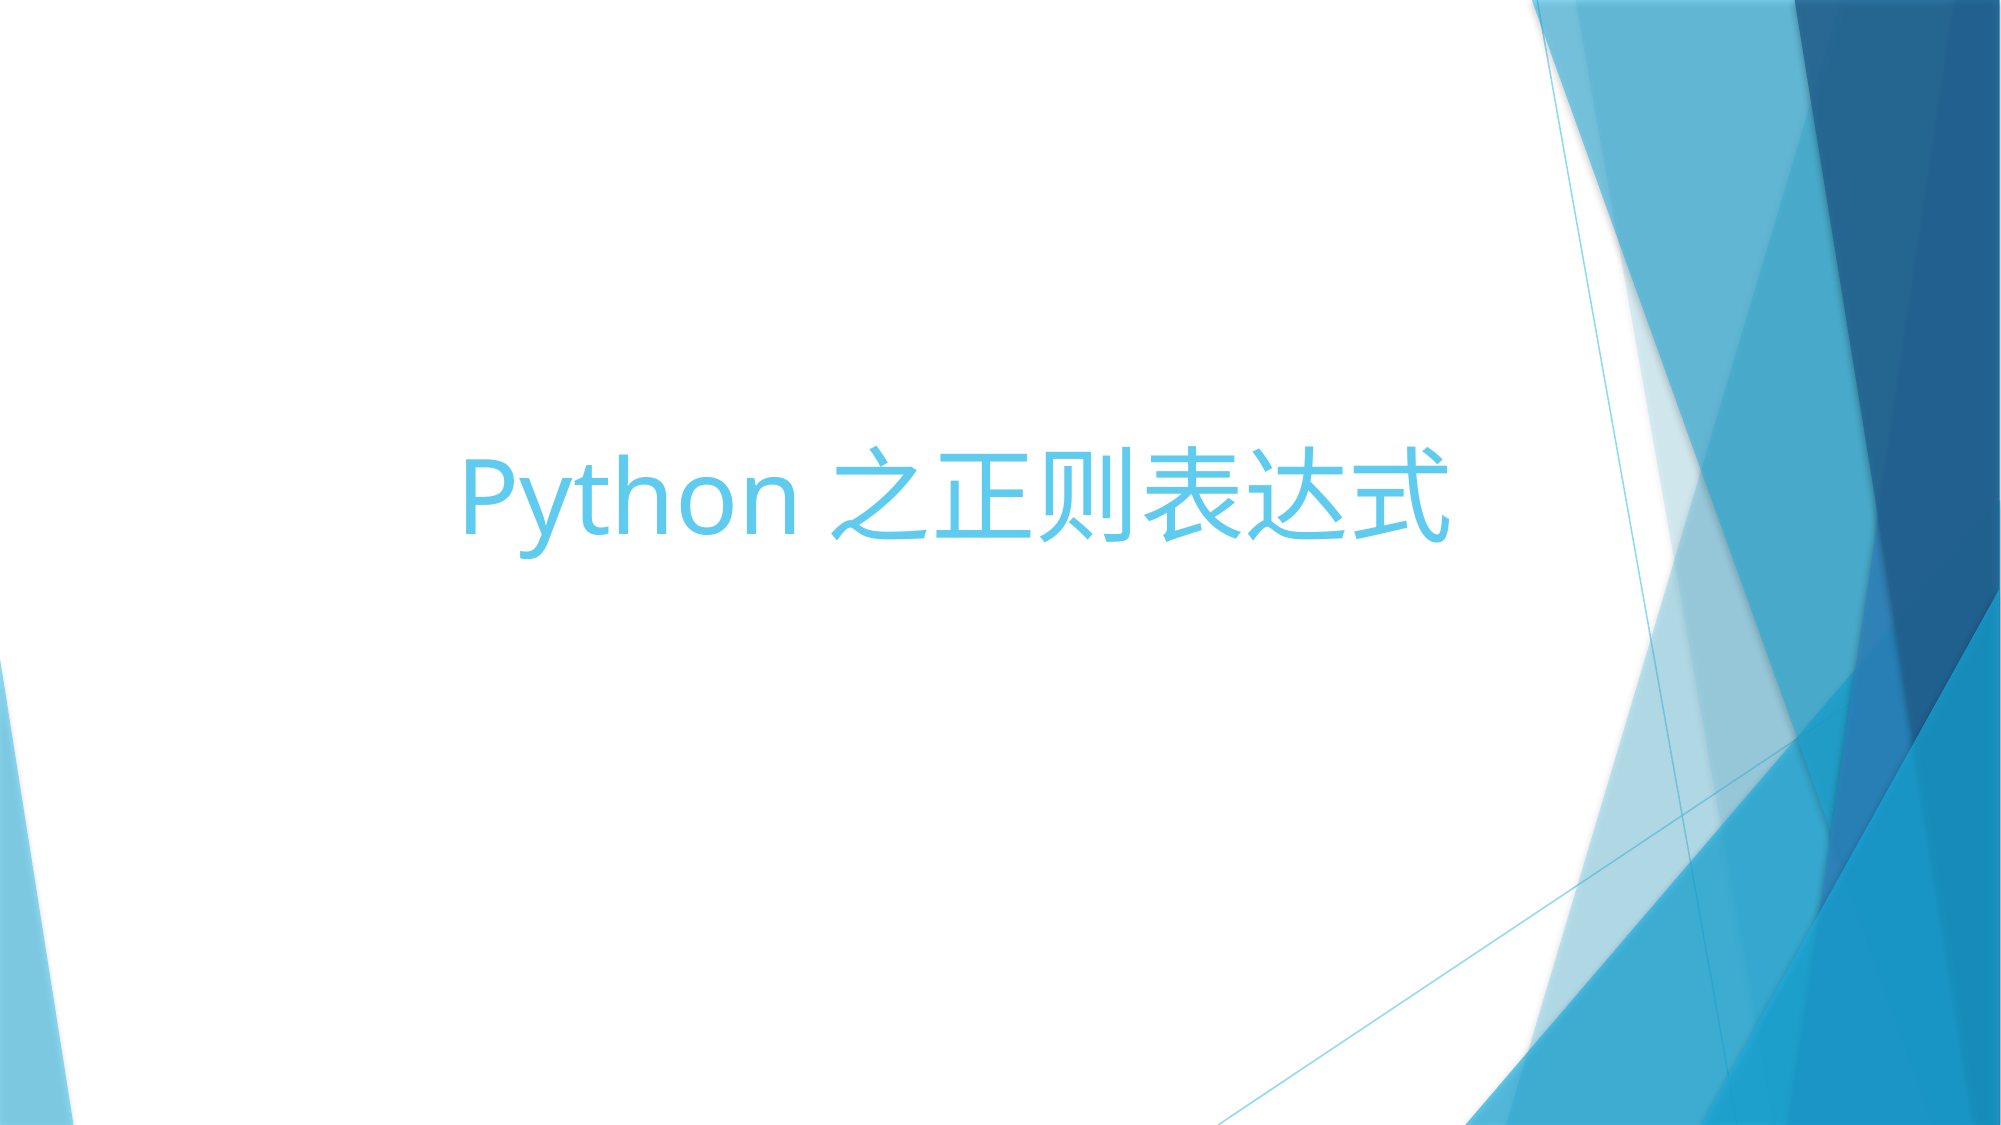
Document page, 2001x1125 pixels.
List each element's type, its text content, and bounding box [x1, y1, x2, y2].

title Python之正则表达式 [441, 422, 1852, 564]
